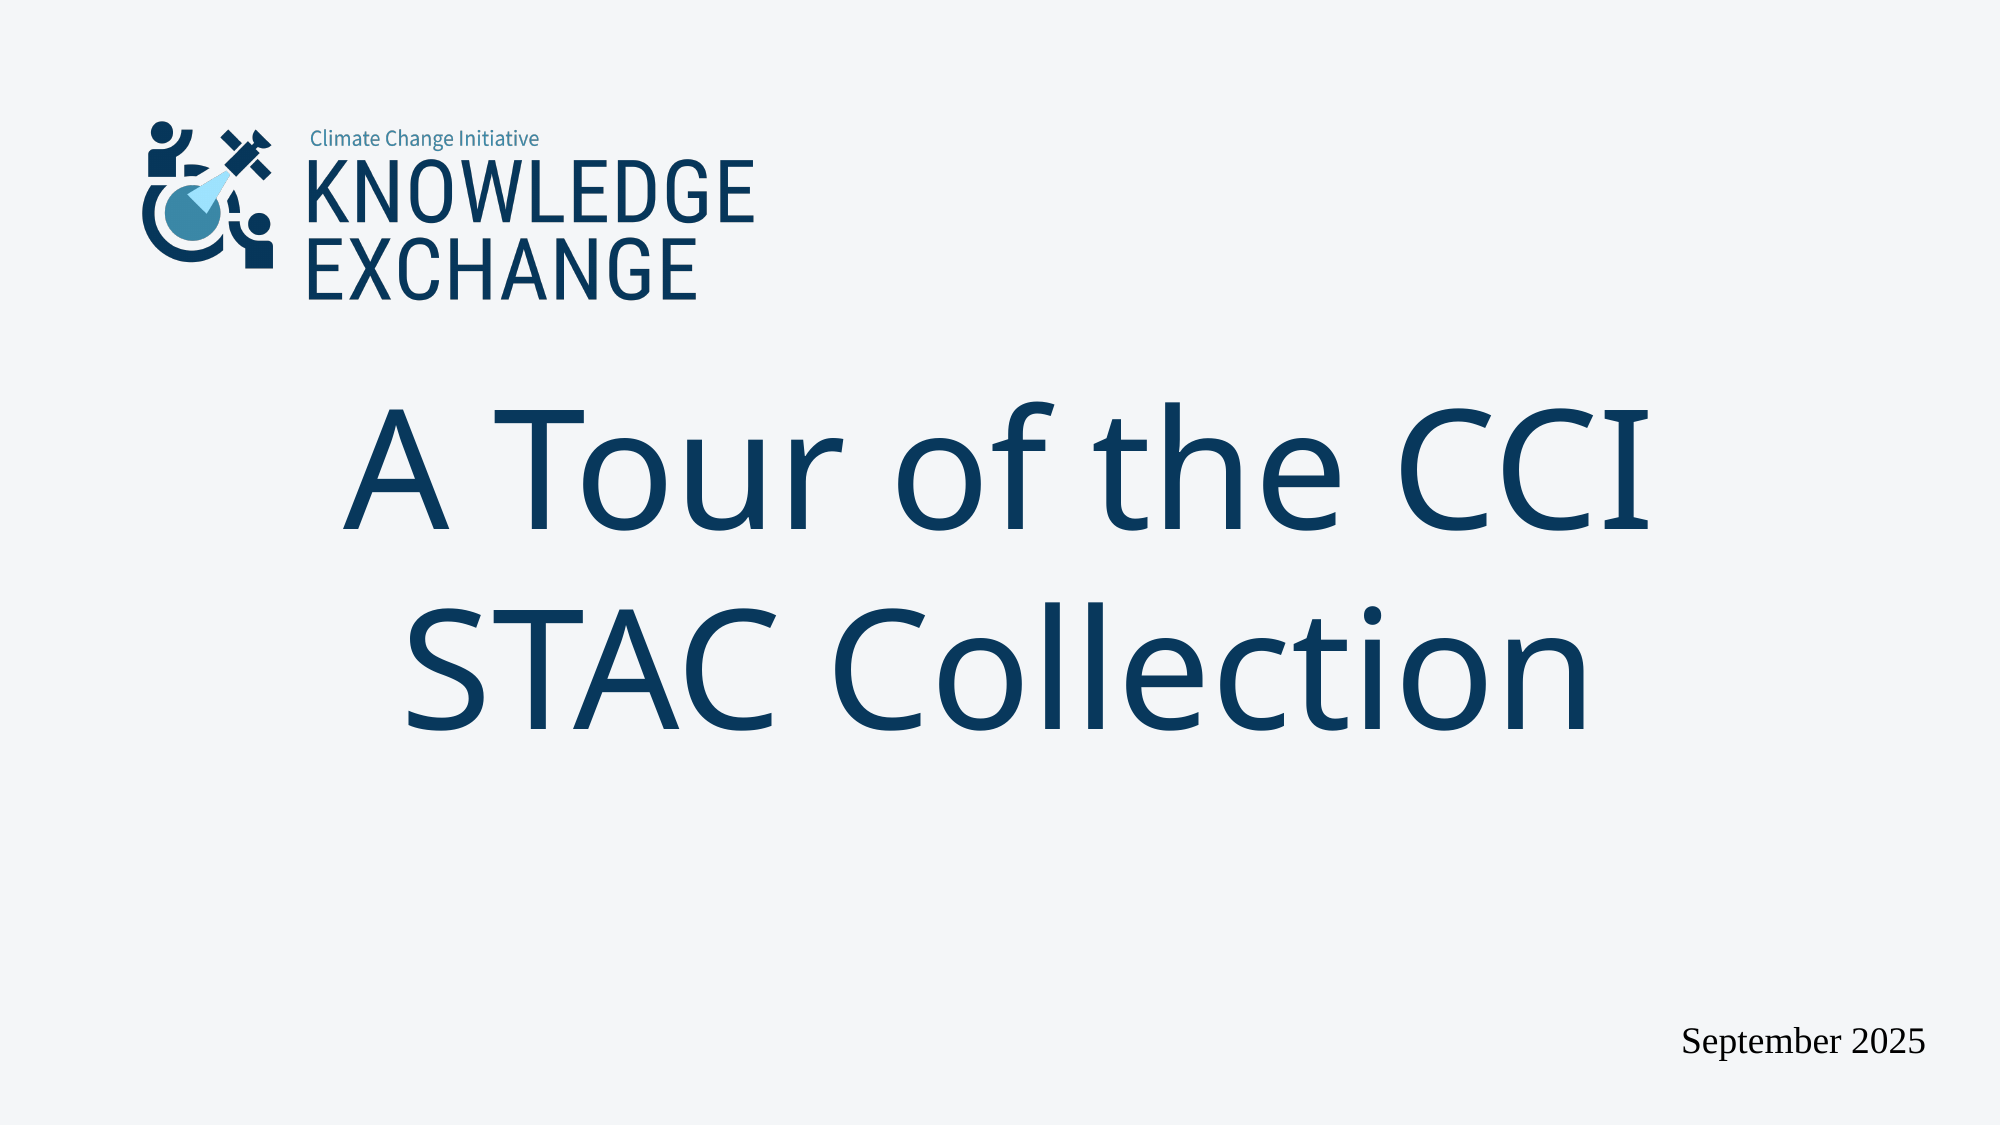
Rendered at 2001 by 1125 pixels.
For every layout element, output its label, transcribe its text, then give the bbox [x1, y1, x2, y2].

title A Tour of the CCI STAC Collection [132, 346, 1868, 779]
picture [105, 87, 790, 337]
text_box September 2025 [1656, 1008, 2000, 1069]
